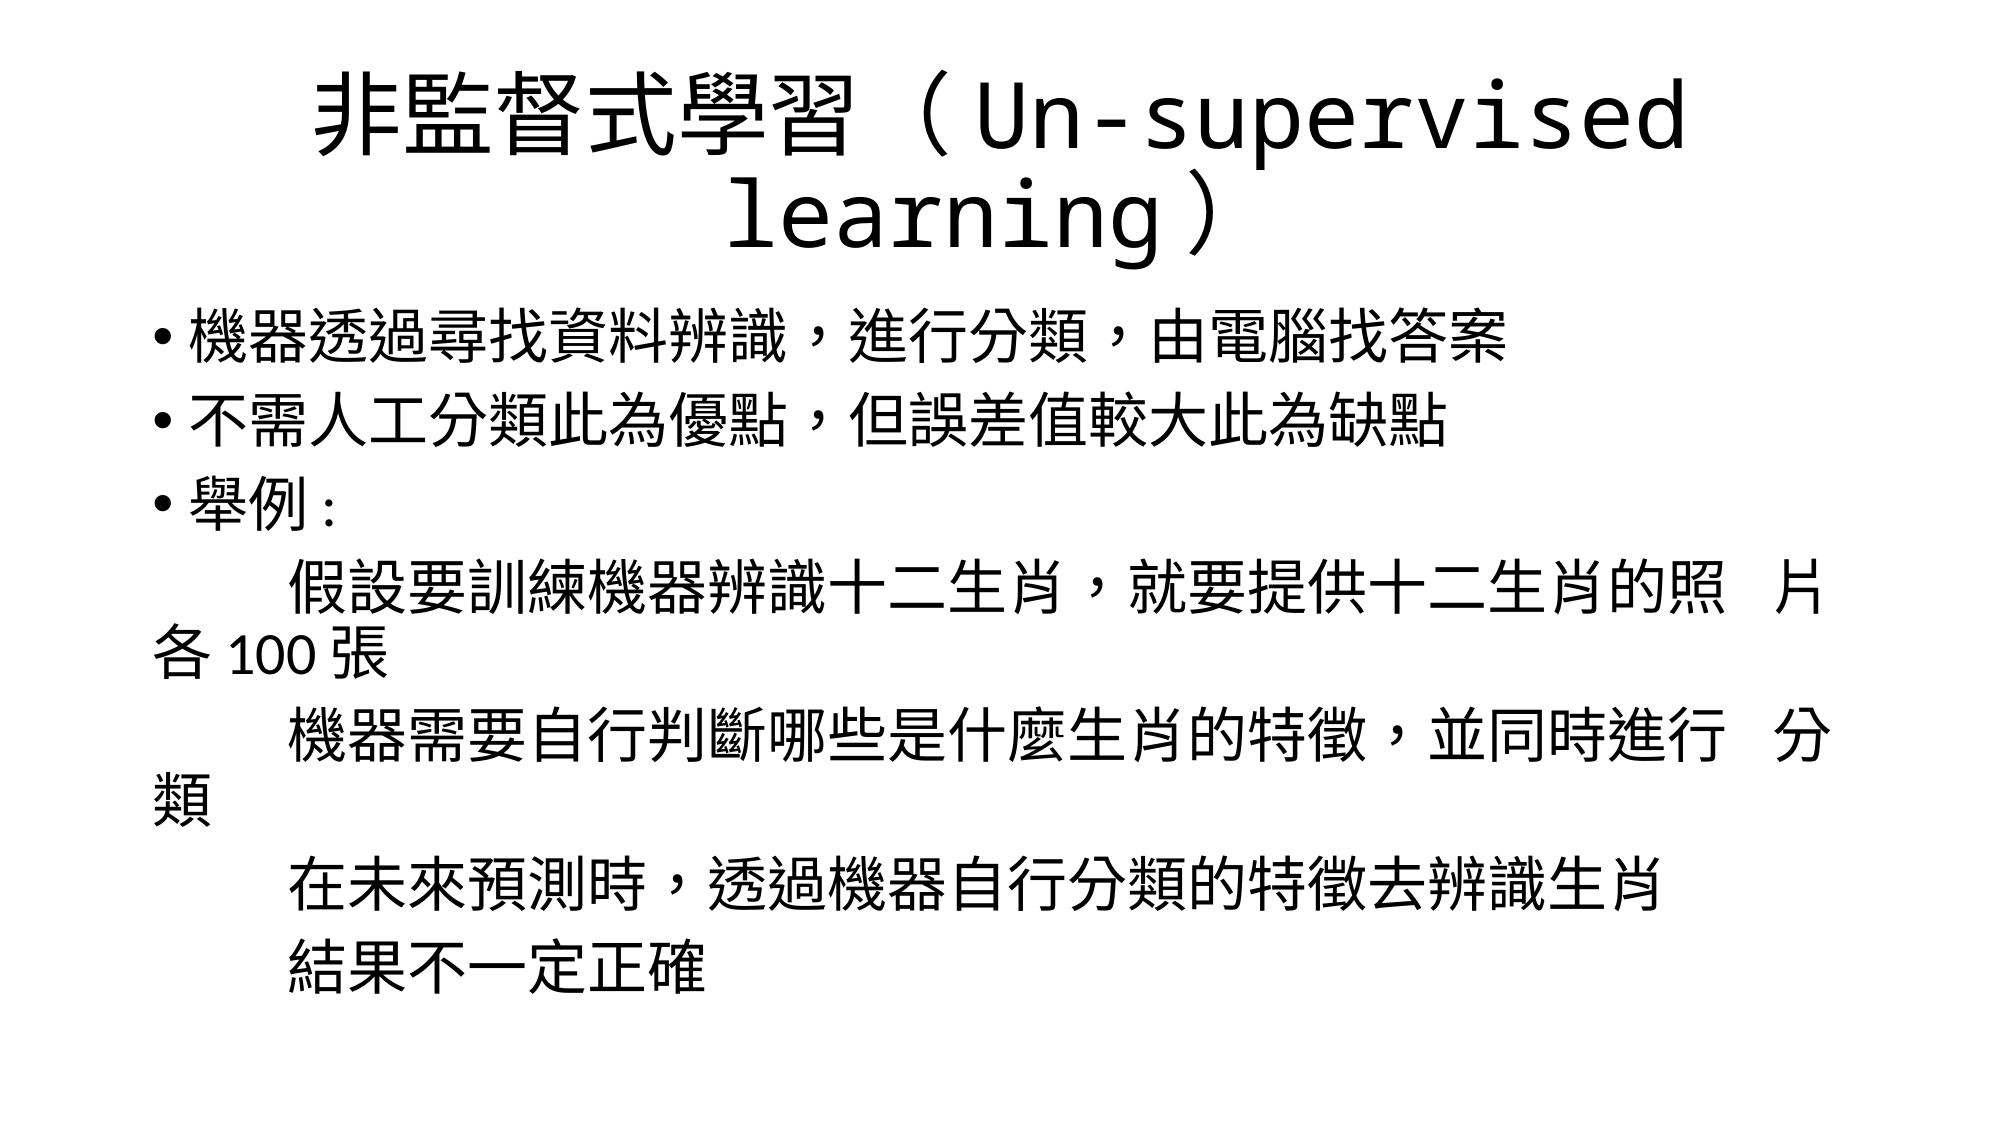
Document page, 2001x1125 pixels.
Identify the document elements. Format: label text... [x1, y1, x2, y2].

title 非監督式學習（Un-supervised learning） [137, 59, 1863, 278]
list 機器透過尋找資料辨識，進行分類，由電腦找答案 不需人工分類此為優點，但誤差值較大此為缺點 舉例: 假設要訓練機器辨識十二生肖，就要提供十二生肖的照 片各100張 機器需要自行判斷哪些是什麼生肖的特徵，並同時進行 分類 在未來預測時，透過機器自行分類的特徵去辨識生肖 結果不一定正確 [137, 299, 1863, 1014]
